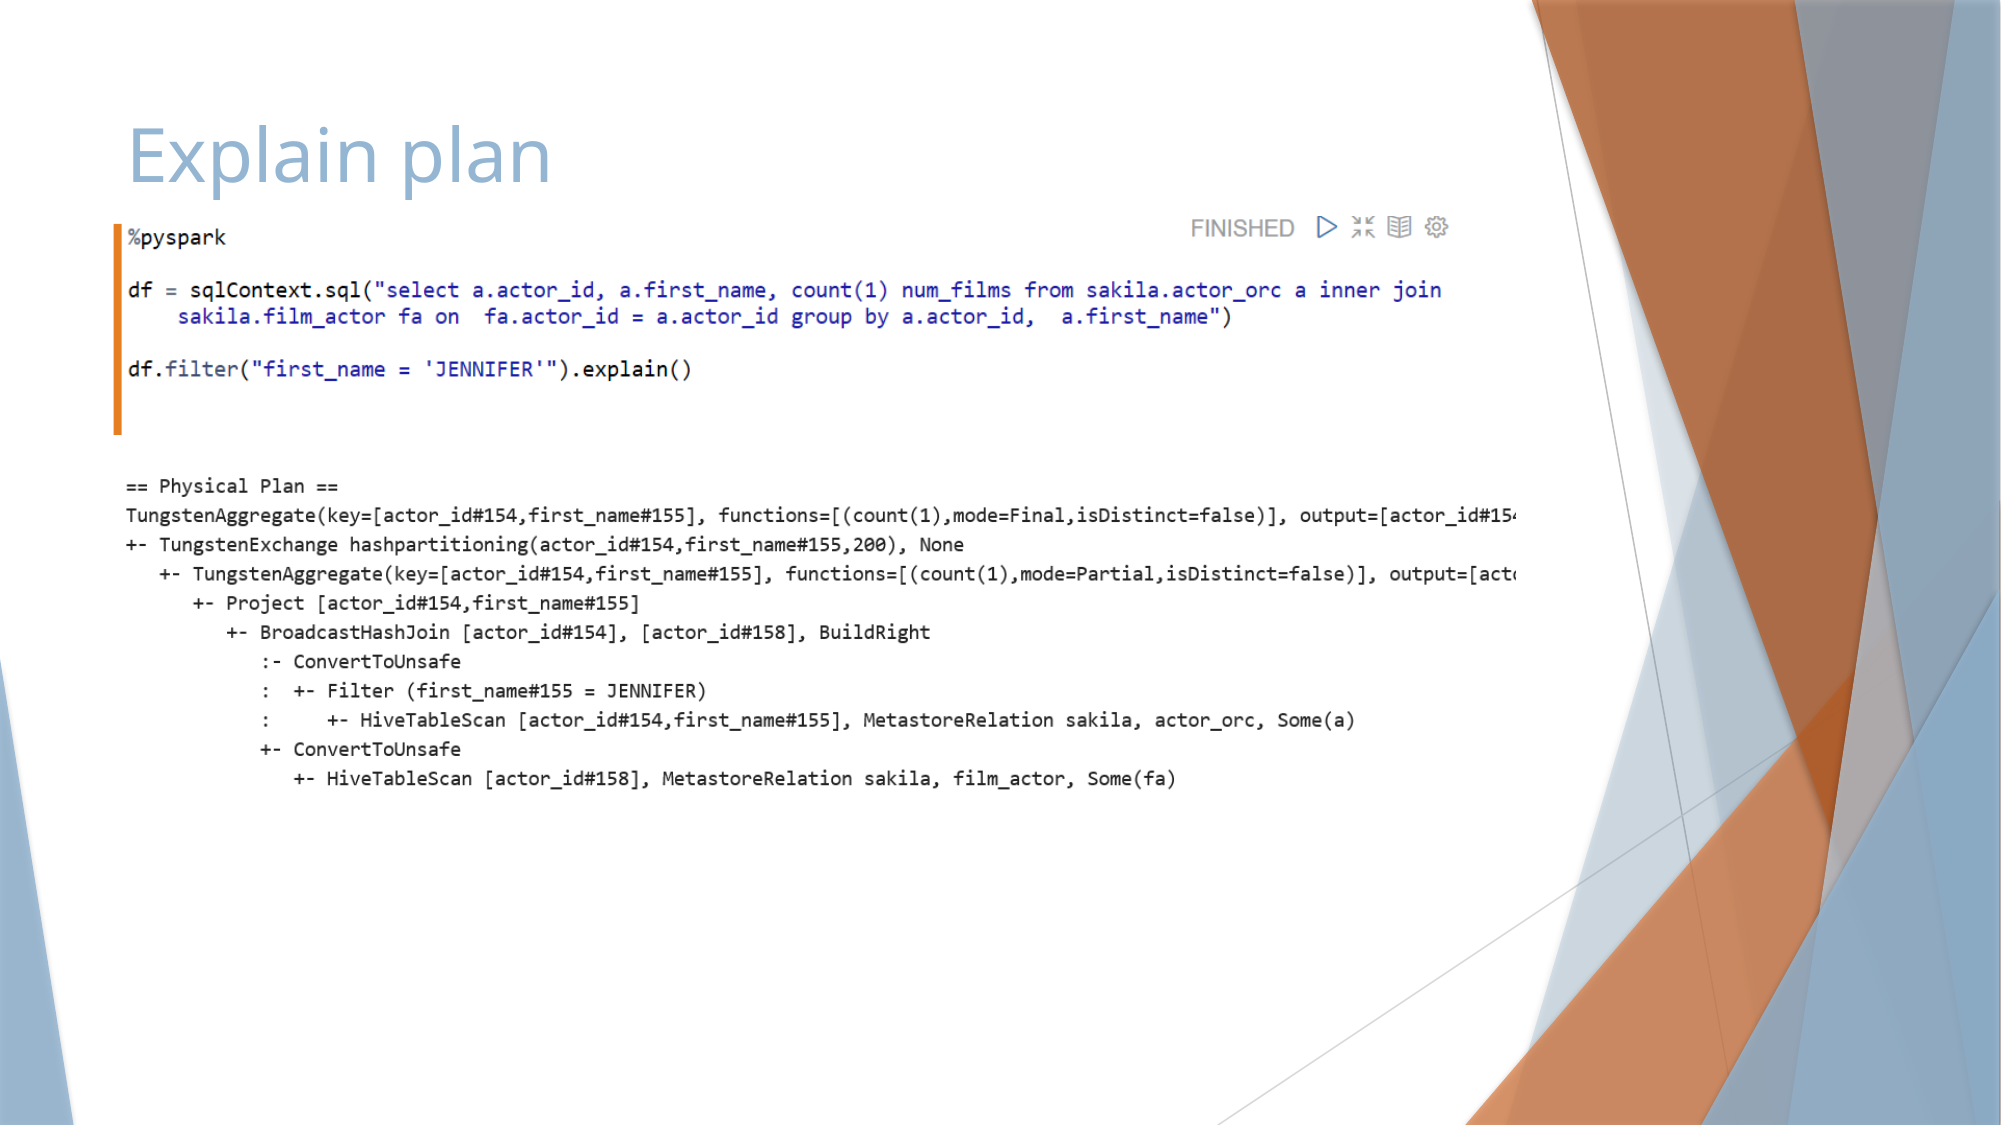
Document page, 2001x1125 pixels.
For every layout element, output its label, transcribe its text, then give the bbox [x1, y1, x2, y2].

title Explain plan [111, 99, 1522, 213]
picture [120, 473, 1517, 804]
picture [107, 216, 1466, 436]
